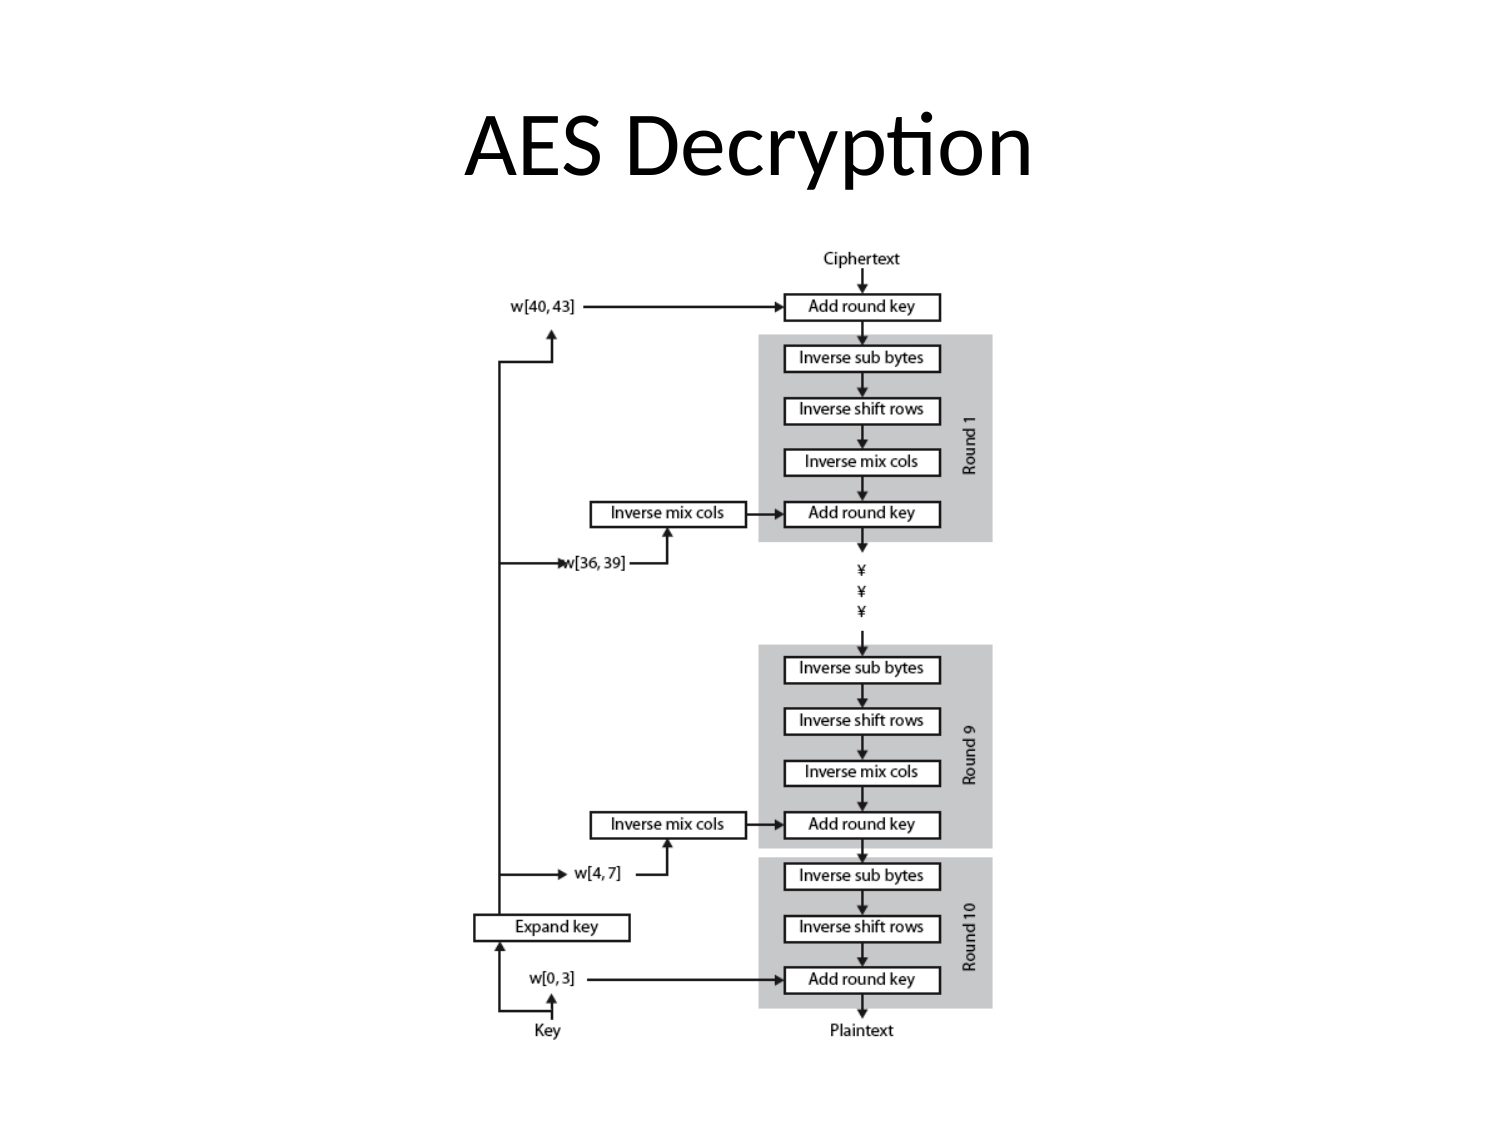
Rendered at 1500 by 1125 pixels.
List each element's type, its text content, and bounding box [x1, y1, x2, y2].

title AES Decryption [75, 45, 1425, 233]
picture [462, 237, 1019, 1061]
